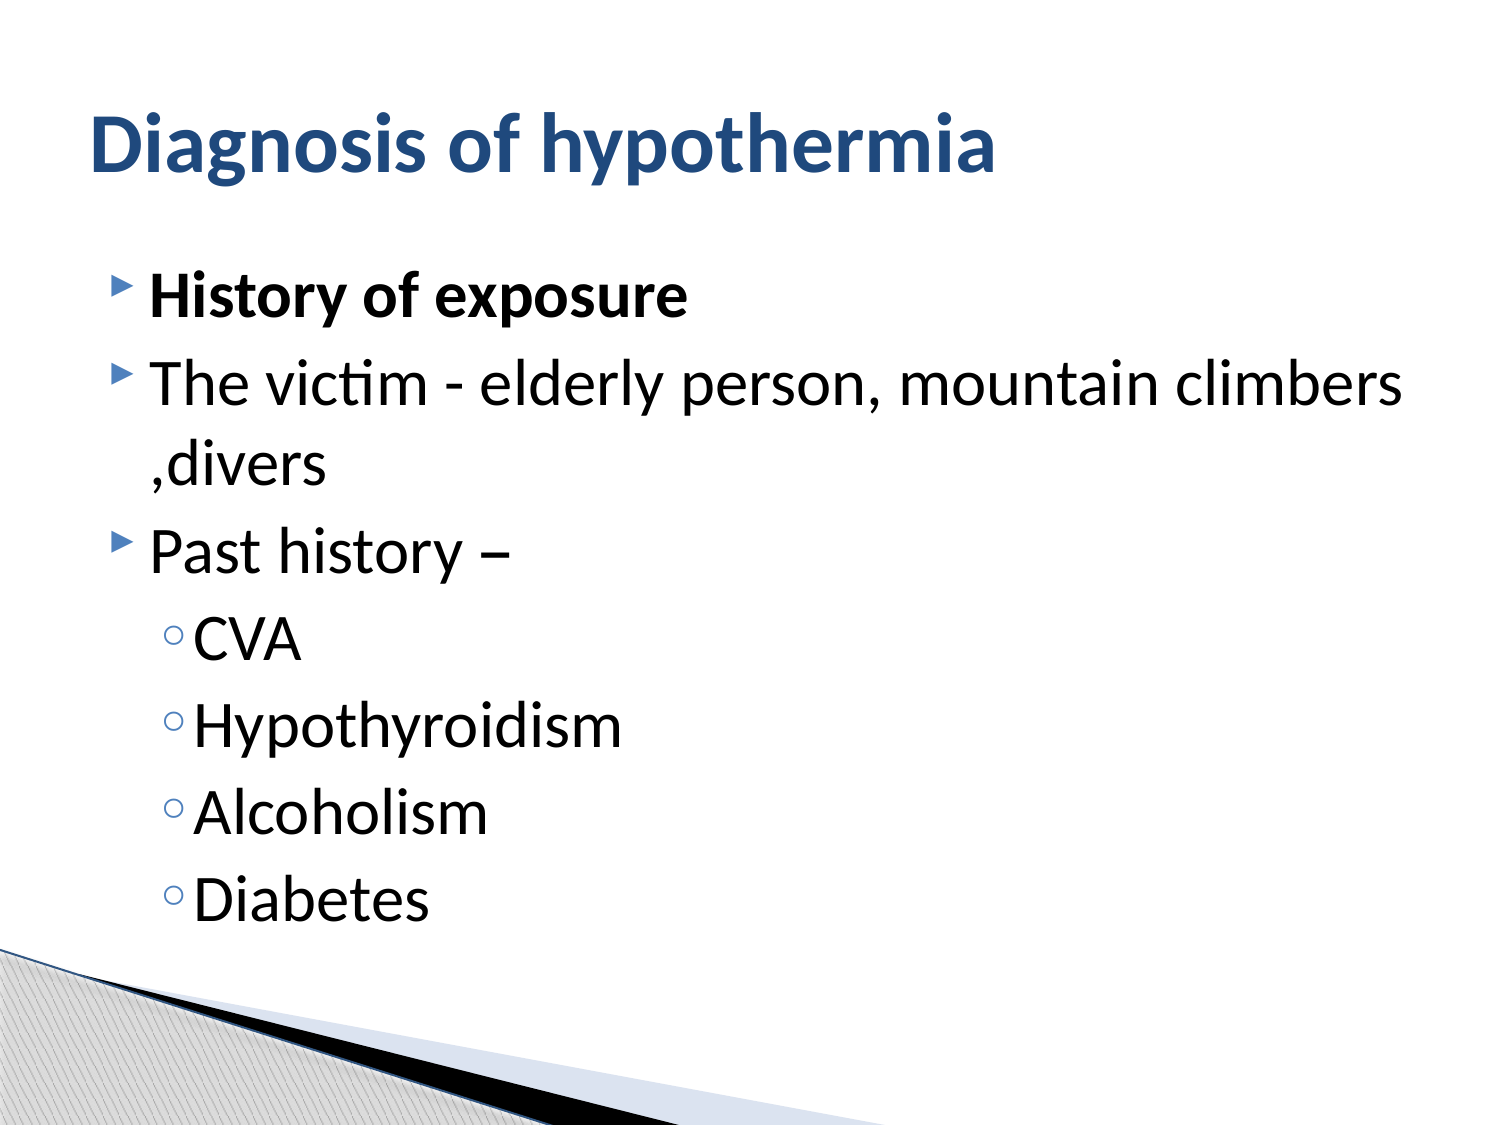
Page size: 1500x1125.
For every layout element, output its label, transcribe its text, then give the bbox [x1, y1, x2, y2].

list History of exposure The victim - elderly person, mountain climbers ,divers Past history – CVA Hypothyroidism Alcoholism Diabetes [75, 243, 1425, 986]
title Diagnosis of hypothermia [75, 45, 1425, 233]
